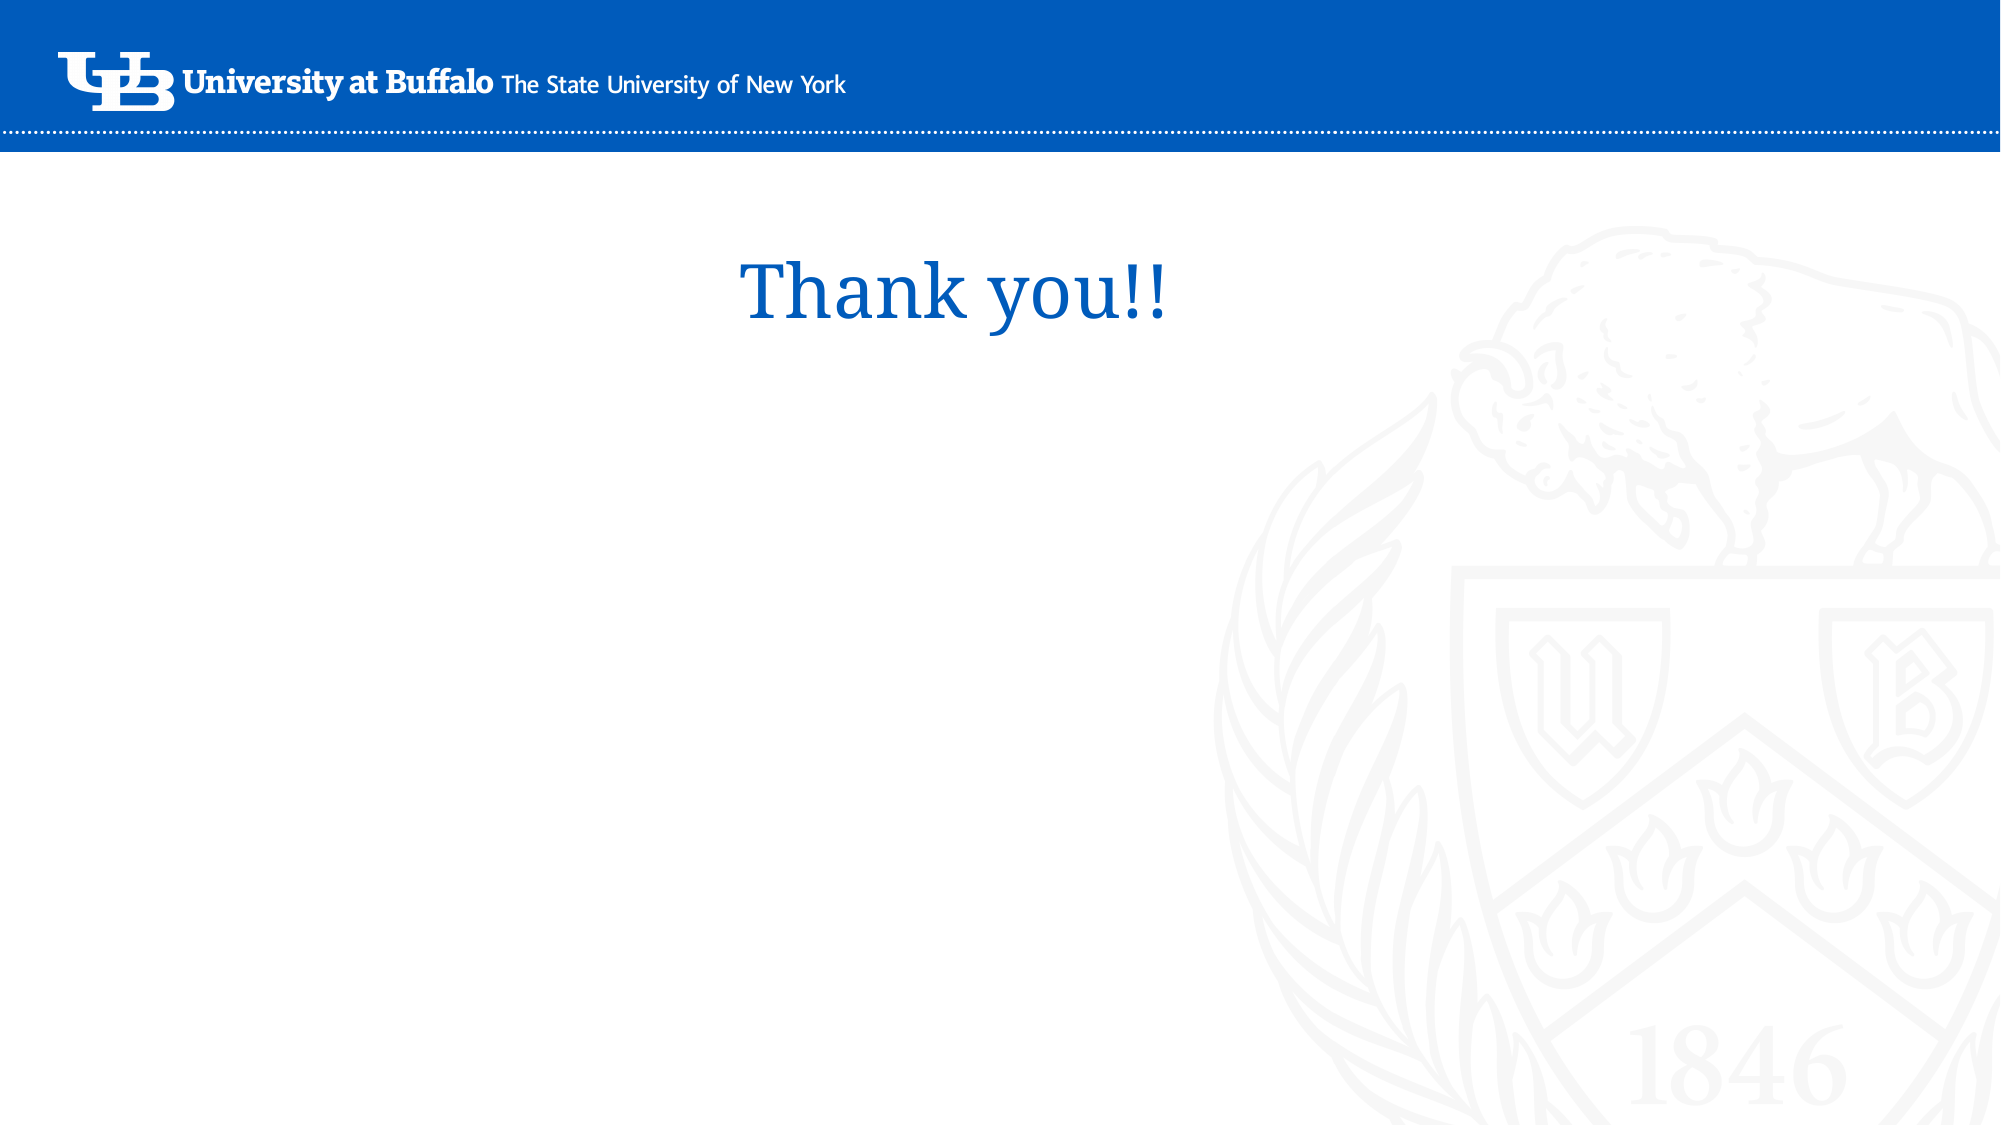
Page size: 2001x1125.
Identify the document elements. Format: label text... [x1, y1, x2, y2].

picture [0, 0, 2001, 1125]
title Thank you!! [93, 246, 1818, 343]
